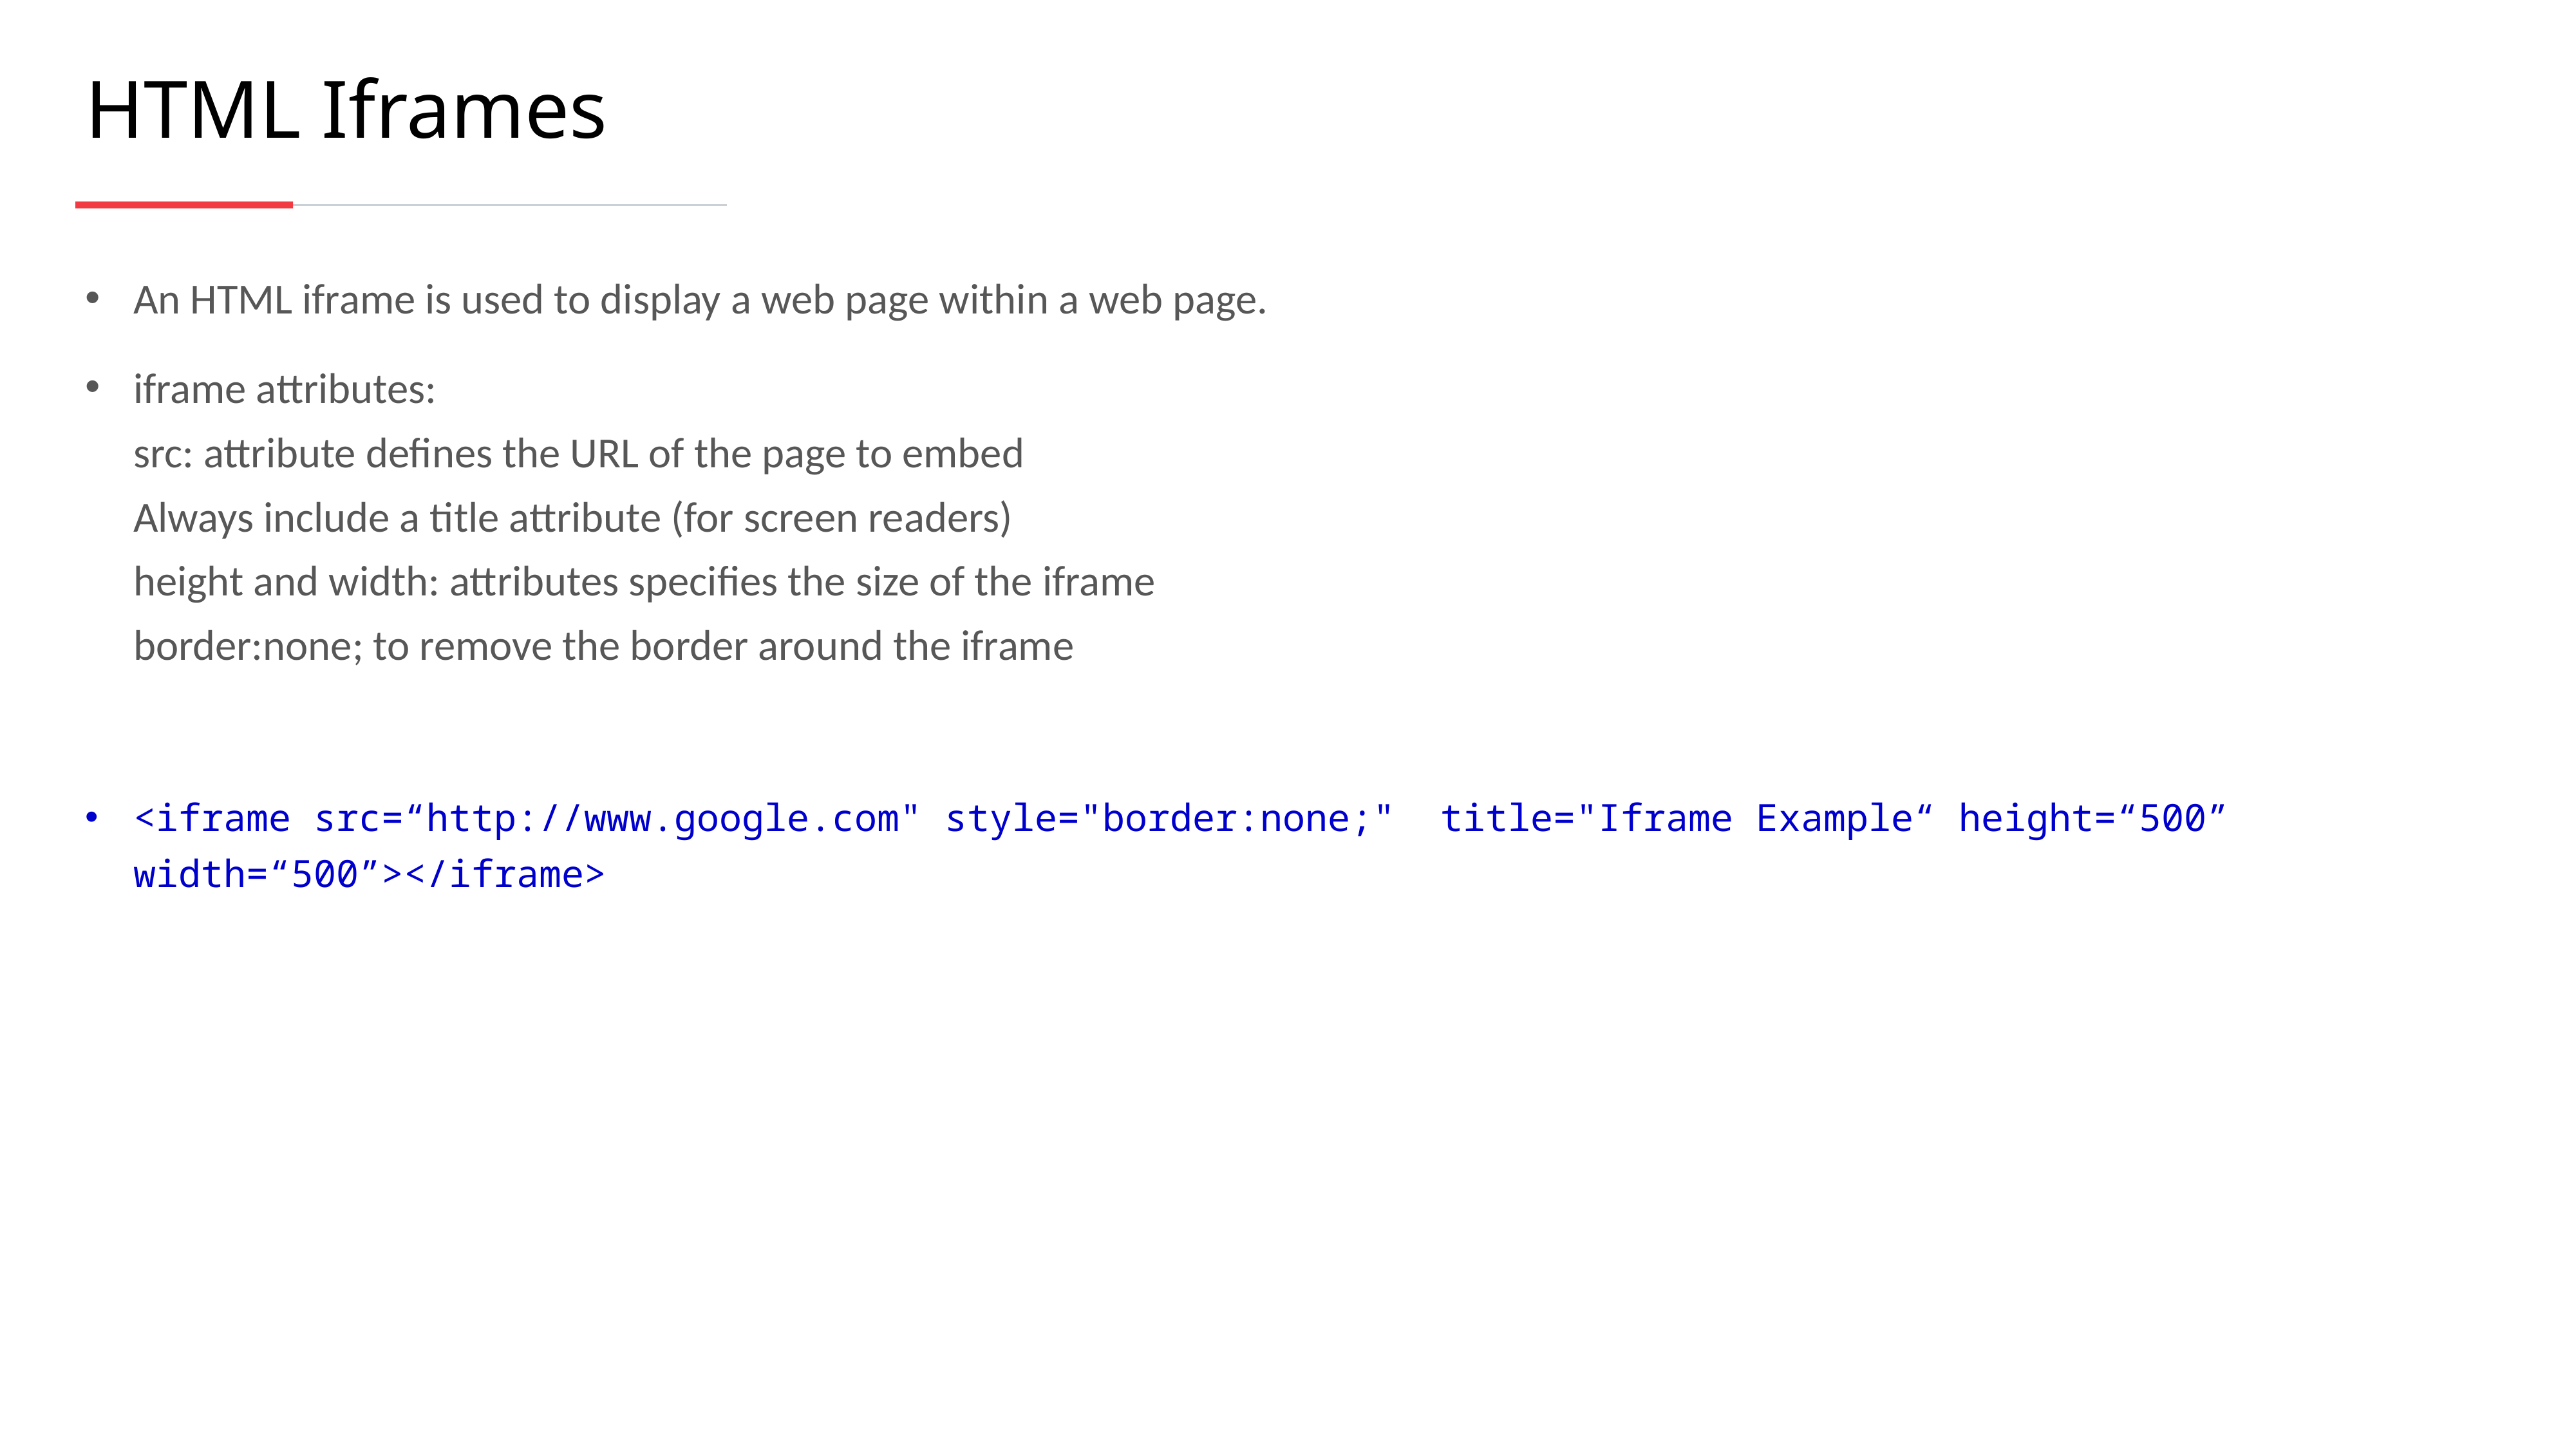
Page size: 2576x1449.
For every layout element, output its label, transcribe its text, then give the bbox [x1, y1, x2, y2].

list An HTML iframe is used to display a web page within a web page. iframe attributes: src: attribute defines the URL of the page to embed Always include a title attribute (for screen readers) height and width: attributes specifies the size of the iframe border:none; to remove the border around the iframe <iframe src=“http://www.google.com" style="border:none;" title="Iframe Example“ height=“500” width=“500”></iframe> [75, 253, 2414, 1224]
list HTML Iframes [75, 56, 2496, 157]
